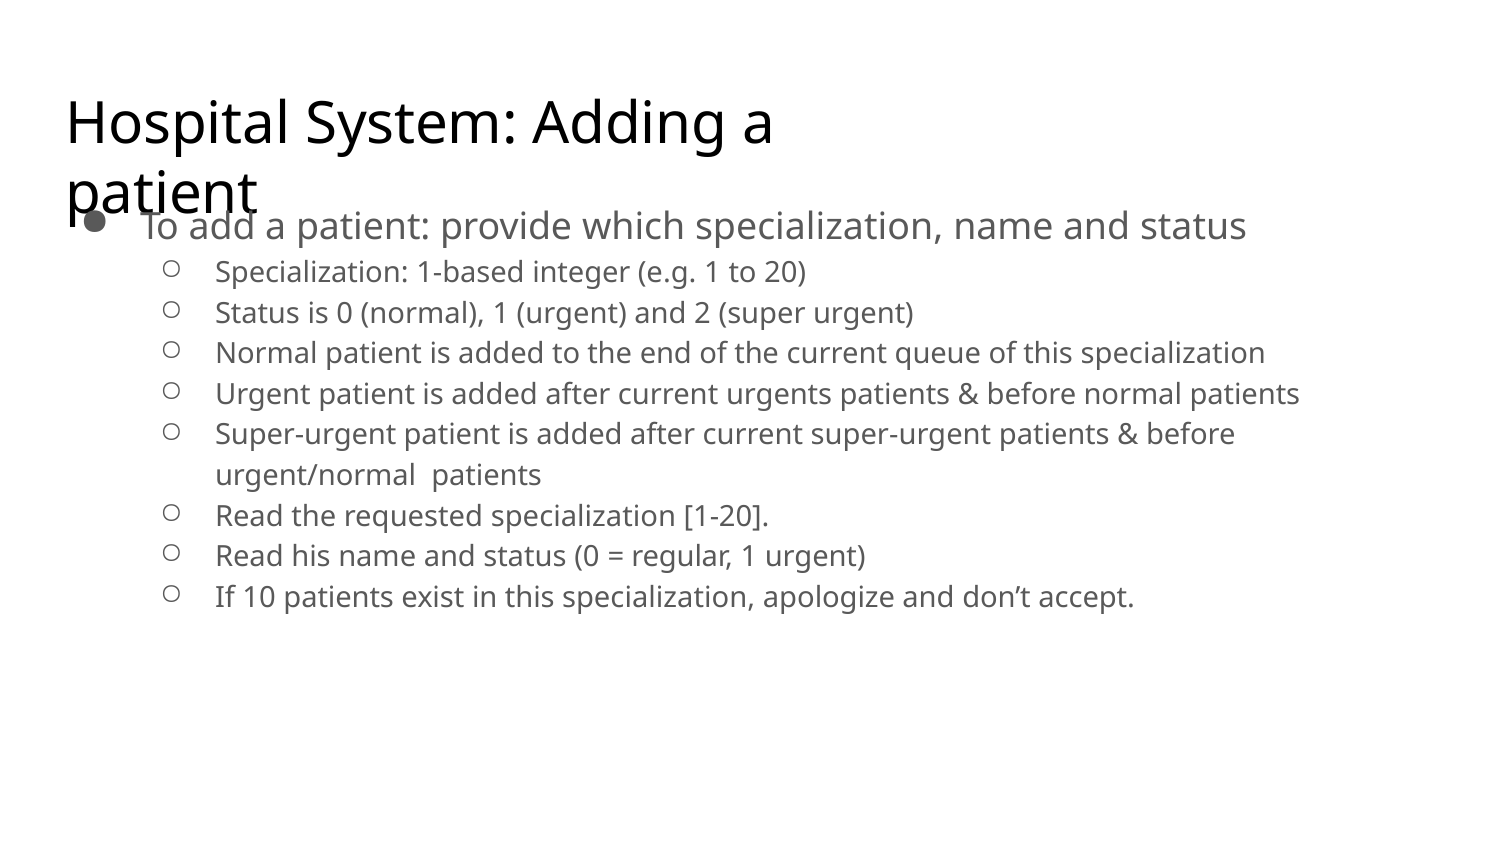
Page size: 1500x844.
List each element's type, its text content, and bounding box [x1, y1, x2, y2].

title Hospital System: Adding a patient [63, 82, 938, 226]
text_box To add a patient: provide which specialization, name and status Specialization: 1-based integer (e.g. 1 to 20) Status is 0 (normal), 1 (urgent) and 2 (super urgent) Normal patient is added to the end of the current queue of this specialization Urgent patient is added after current urgents patients & before normal patients Super-urgent patient is added after current super-urgent patients & before urgent/normal patients Read the requested specialization [1-20]. Read his name and status (0 = regular, 1 urgent) If 10 patients exist in this specialization, apologize and don’t accept. [77, 190, 1356, 613]
